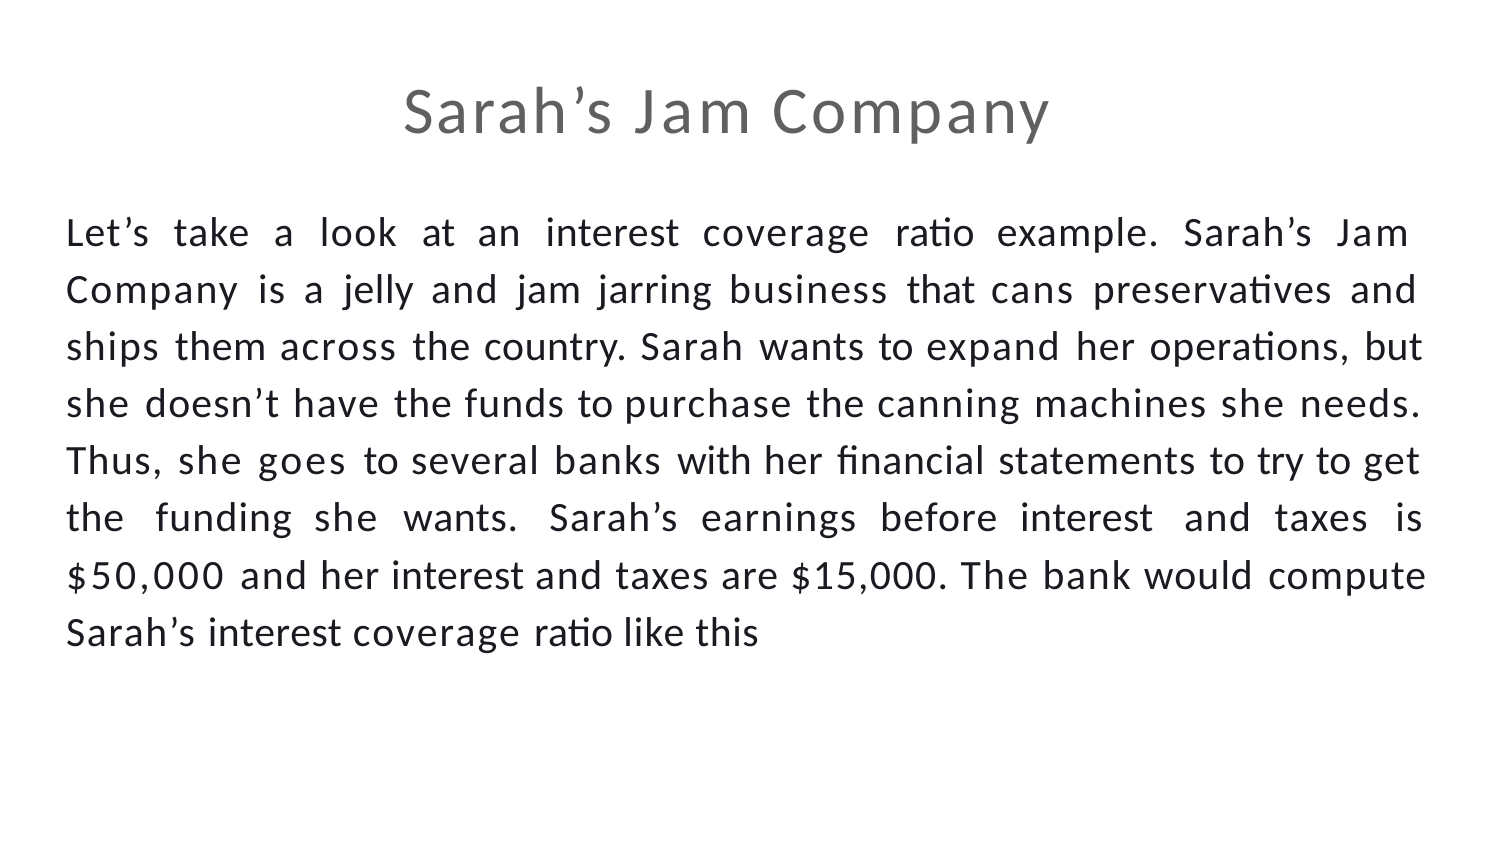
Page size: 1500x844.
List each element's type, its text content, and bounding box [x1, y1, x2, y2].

title Sarah’s Jam Company [387, 33, 1064, 177]
text_box Let’s take a look at an interest coverage ratio example. Sarah’s Jam Company is a jelly and jam jarring business that cans preservatives and ships them across the country. Sarah wants to expand her operations, but she doesn’t have the funds to purchase the canning machines she needs. Thus, she goes to several banks with her financial statements to try to get the funding she wants. Sarah’s earnings before interest and taxes is $50,000 and her interest and taxes are $15,000. The bank would compute Sarah’s interest coverage ratio like this [64, 196, 1437, 656]
